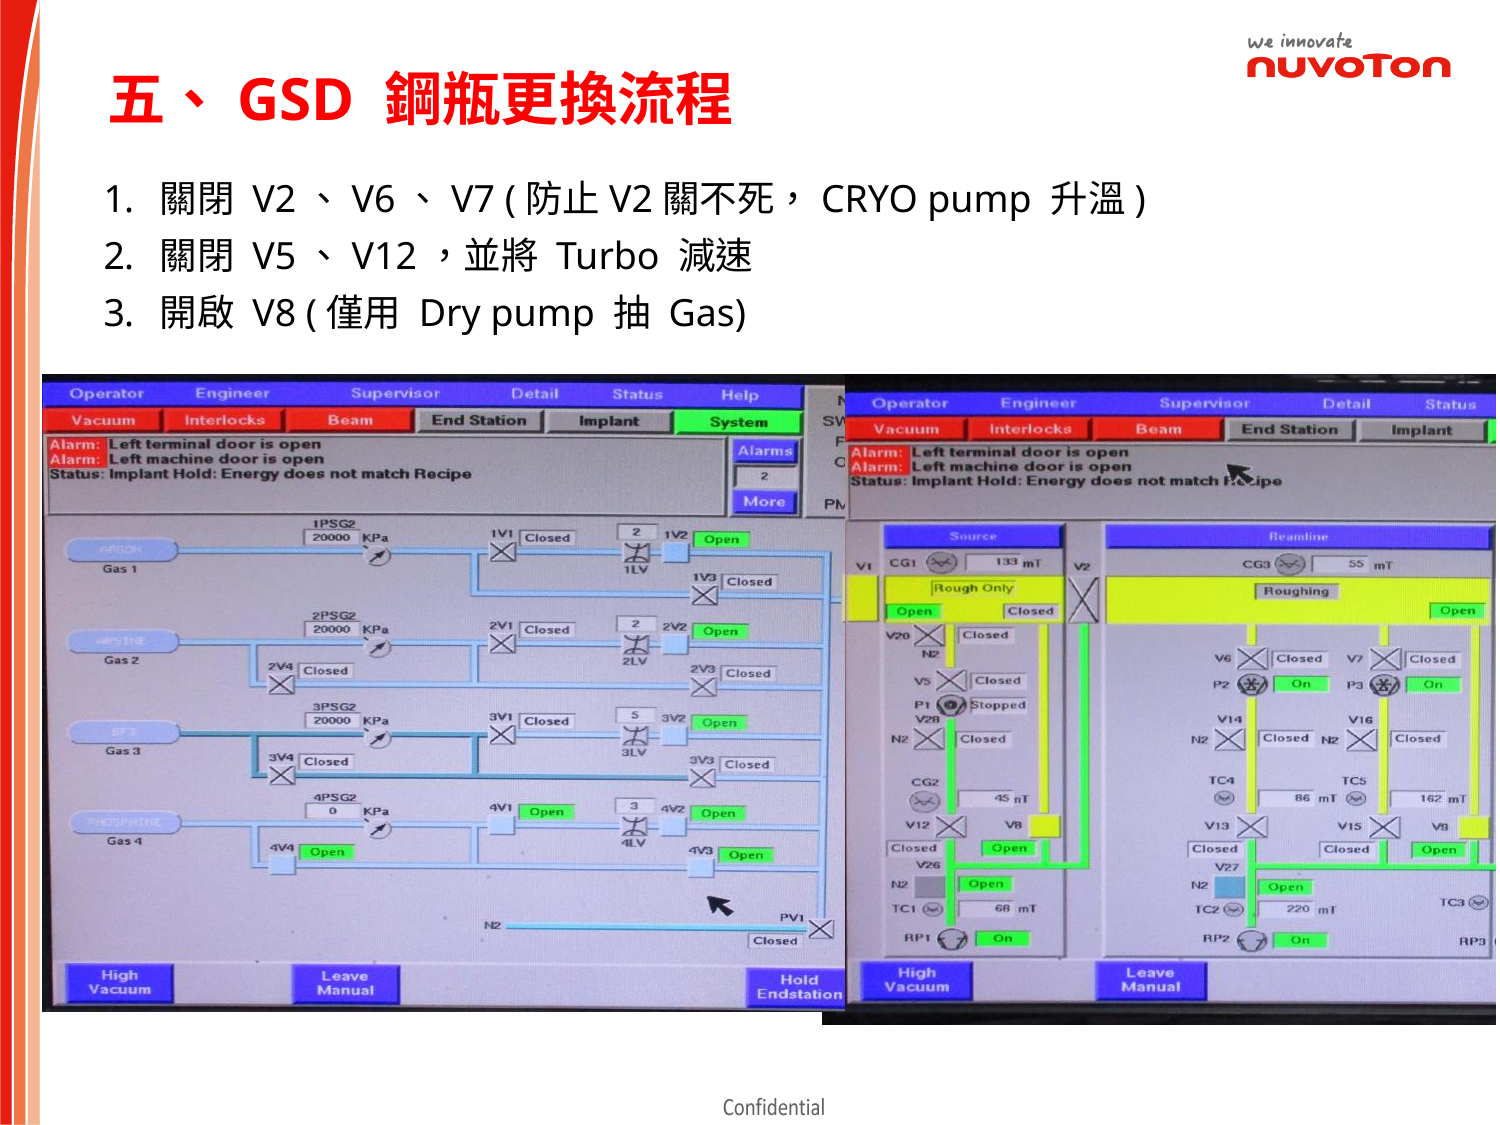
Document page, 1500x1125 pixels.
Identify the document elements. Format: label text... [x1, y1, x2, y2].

list 關閉 V2、V6、V7 (防止V2關不死，CRYO pump 升溫) 關閉 V5、V12，並將 Turbo 減速 開啟 V8 (僅用 Dry pump 抽 Gas) [88, 167, 1365, 372]
picture [0, 0, 1500, 1125]
text_box 五、GSD 鋼瓶更換流程 [92, 54, 749, 140]
